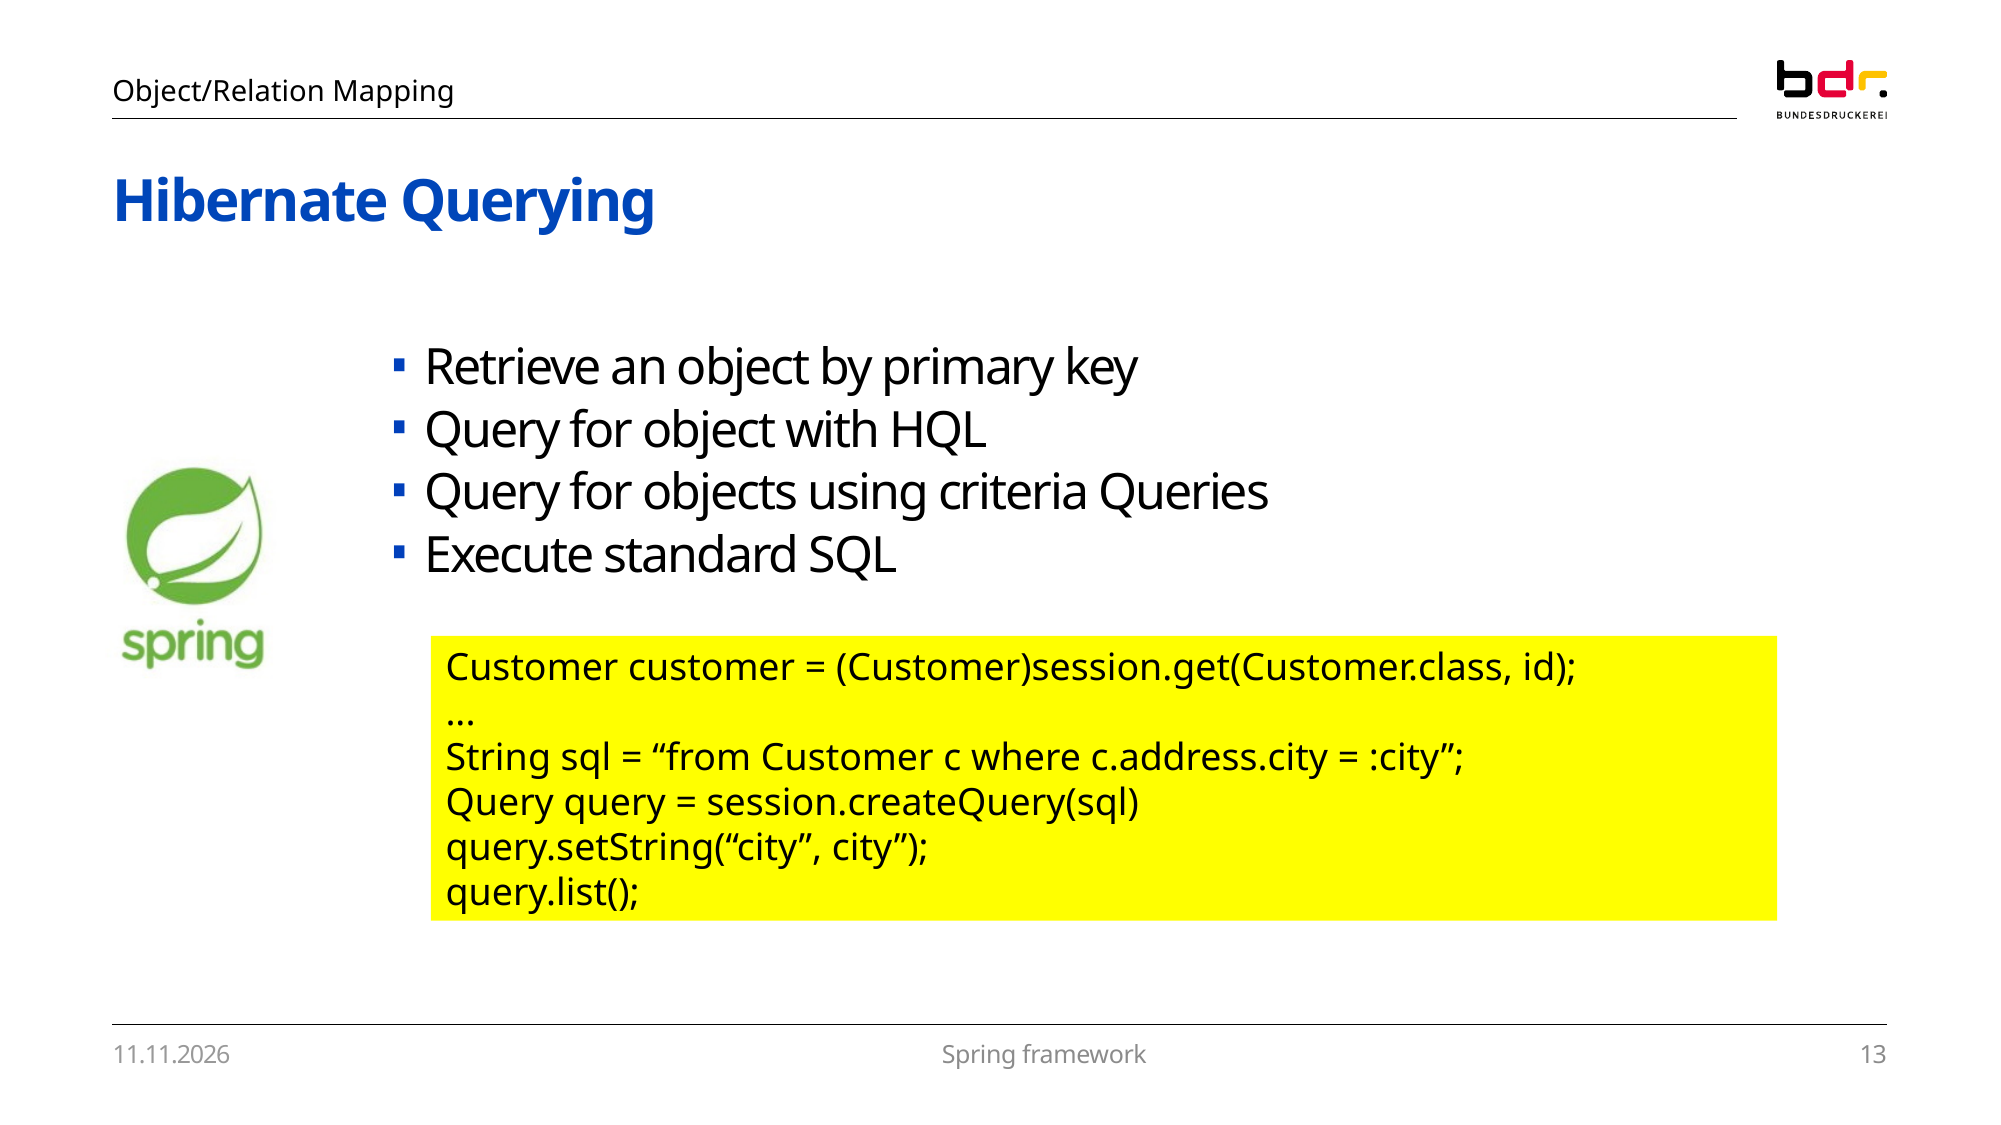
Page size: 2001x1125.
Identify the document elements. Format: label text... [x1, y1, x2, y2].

picture [389, 409, 425, 445]
title Hibernate Querying [112, 163, 1887, 252]
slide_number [112, 1035, 273, 1077]
slide_number 13 [1816, 1035, 1887, 1077]
picture [389, 472, 425, 508]
picture [105, 449, 280, 690]
picture [389, 534, 425, 570]
text_box Customer customer = (Customer)session.get(Customer.class, id); ... String sql = “from Customer c where c.address.city = :city”; Query query = session.createQuery(sql) query.setString(“city”, city”); query.list(); [430, 635, 1778, 921]
list Retrieve an object by primary key Query for object with HQL Query for objects using criteria Queries Execute standard SQL [389, 269, 1887, 981]
footer Spring framework [273, 1035, 1816, 1077]
list Object/Relation Mapping [112, 72, 1471, 114]
picture [389, 347, 425, 383]
